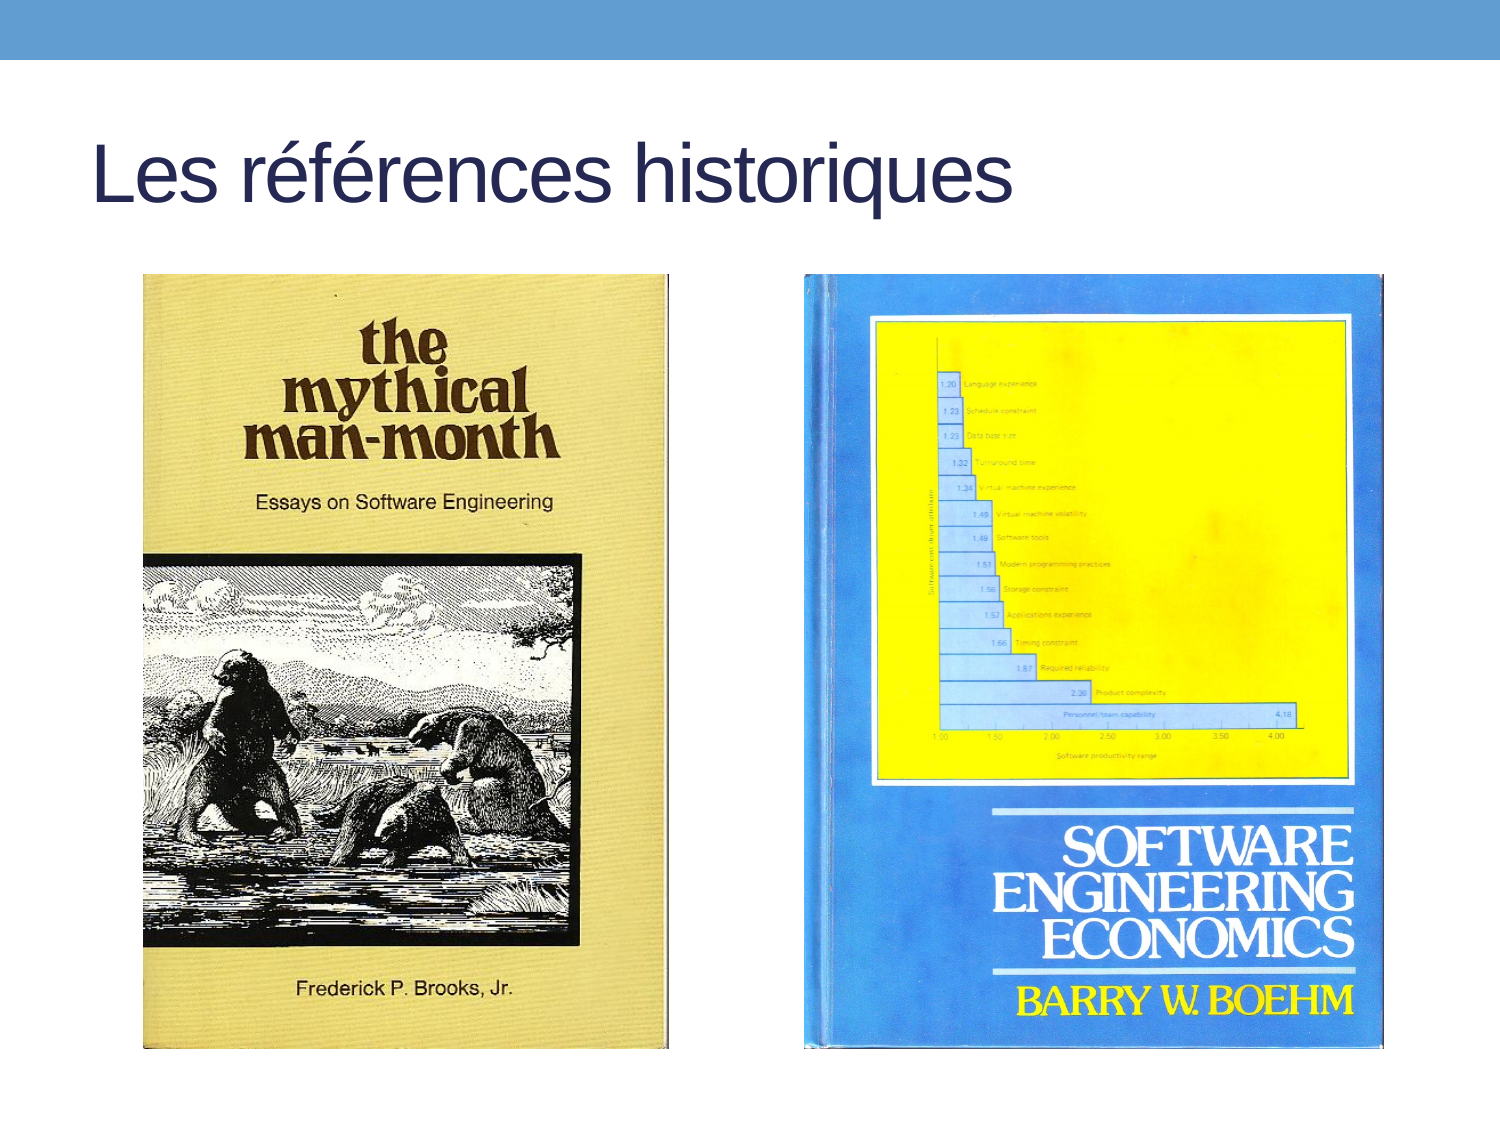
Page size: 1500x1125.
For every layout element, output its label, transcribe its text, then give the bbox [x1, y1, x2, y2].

title Les références historiques [75, 87, 1425, 250]
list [143, 274, 670, 1049]
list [804, 274, 1384, 1049]
